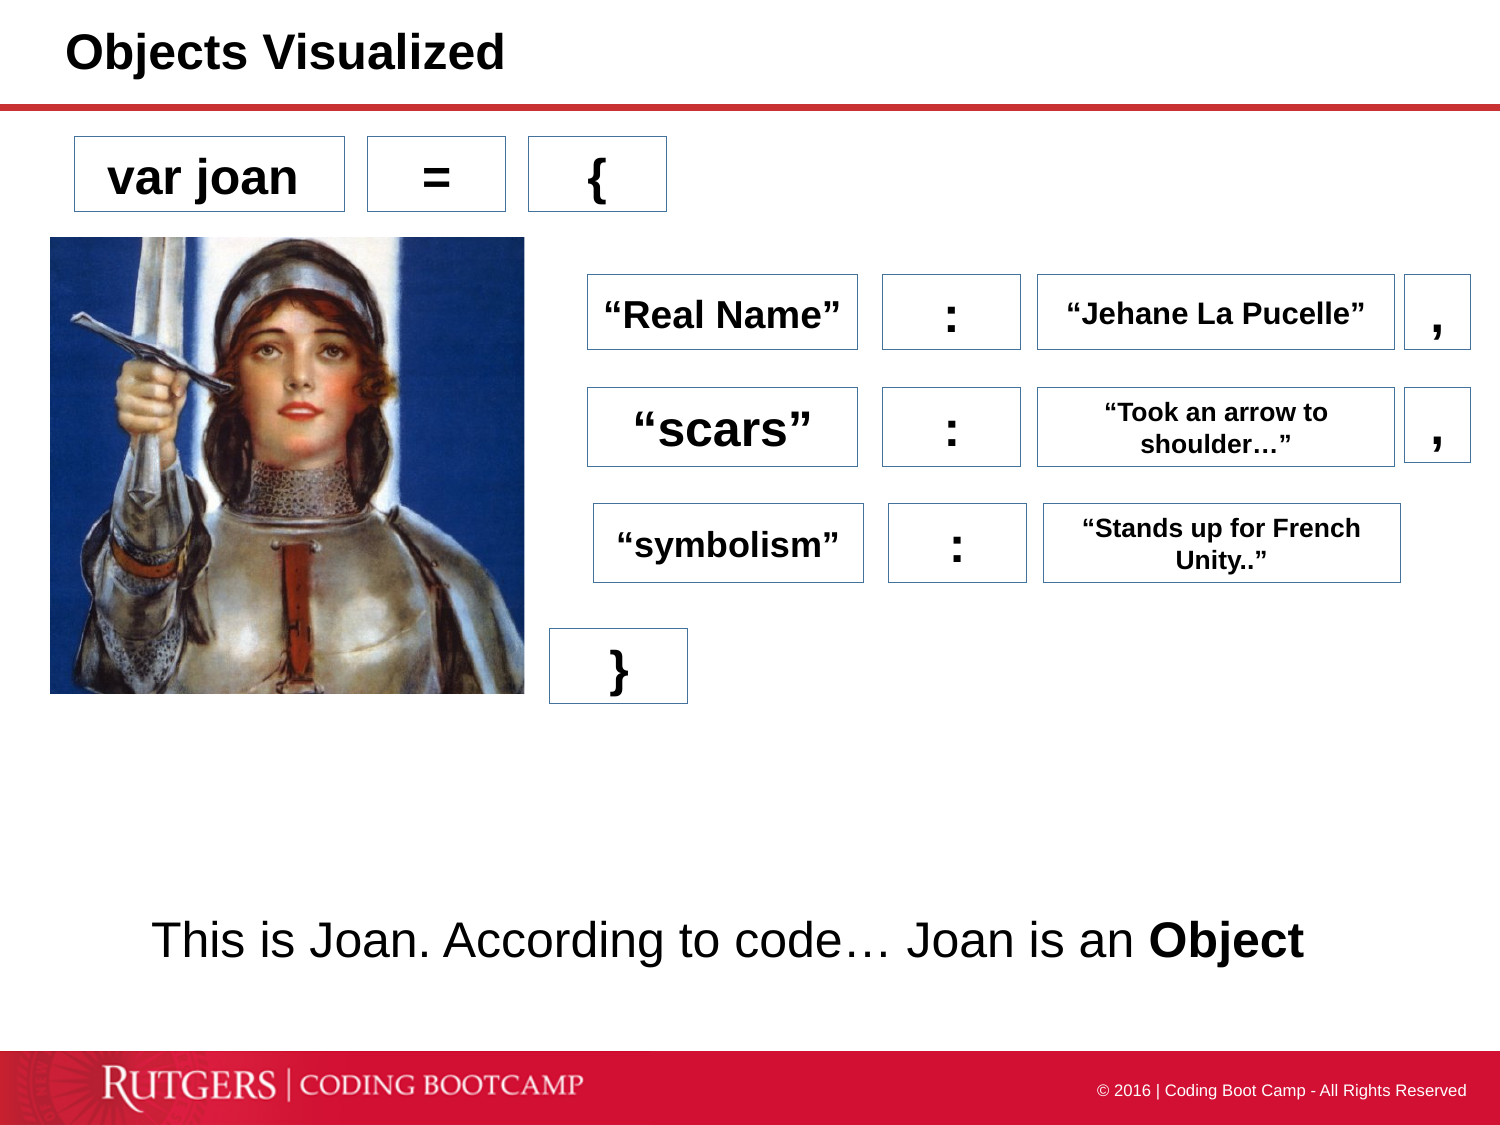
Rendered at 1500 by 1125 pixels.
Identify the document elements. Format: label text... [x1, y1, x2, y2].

text_box “scars” [587, 387, 858, 467]
text_box = [367, 136, 506, 212]
text_box { [528, 136, 667, 212]
text_box “Real Name” [587, 274, 858, 350]
text_box : [888, 503, 1027, 583]
text_box , [1404, 387, 1471, 463]
text_box var joan [74, 136, 345, 212]
text_box This is Joan. According to code… Joan is an Object [50, 899, 1405, 975]
picture [49, 237, 525, 694]
text_box : [882, 387, 1021, 467]
text_box : [882, 274, 1021, 350]
picture [0, 1051, 650, 1125]
text_box “symbolism” [593, 503, 864, 583]
title Objects Visualized [50, 0, 1458, 108]
text_box “Jehane La Pucelle” [1037, 274, 1395, 350]
text_box “Took an arrow to shoulder…” [1037, 387, 1395, 467]
text_box “Stands up for French Unity..” [1043, 503, 1401, 583]
text_box } [549, 628, 688, 704]
text_box , [1404, 274, 1471, 350]
